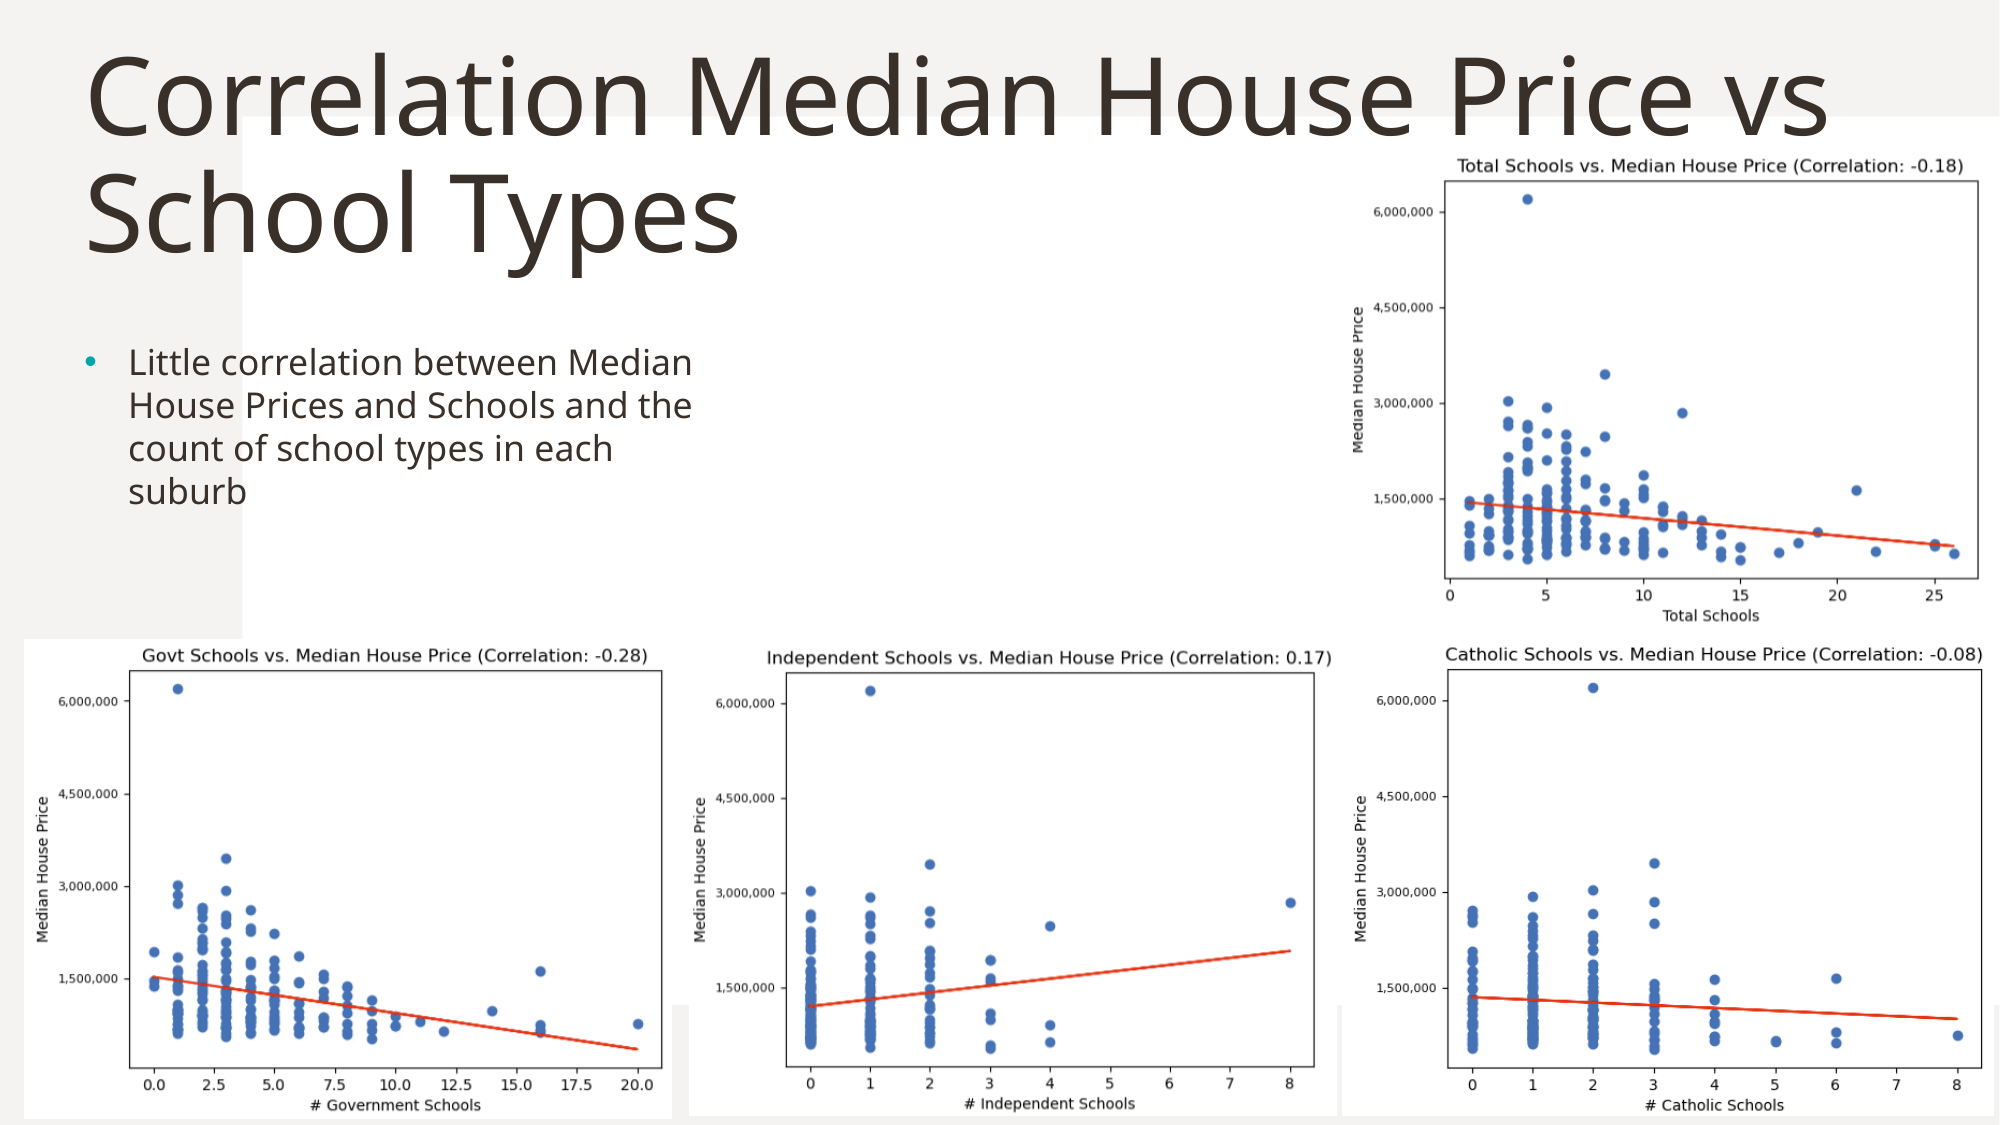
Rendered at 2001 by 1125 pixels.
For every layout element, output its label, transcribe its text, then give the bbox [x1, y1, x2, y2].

picture [688, 639, 1337, 1116]
picture [24, 639, 672, 1119]
picture [1342, 148, 1994, 1116]
list Little correlation between Median House Prices and Schools and the count of school types in each suburb [69, 332, 732, 805]
title Correlation Median House Price vs School Types [69, 34, 1850, 320]
